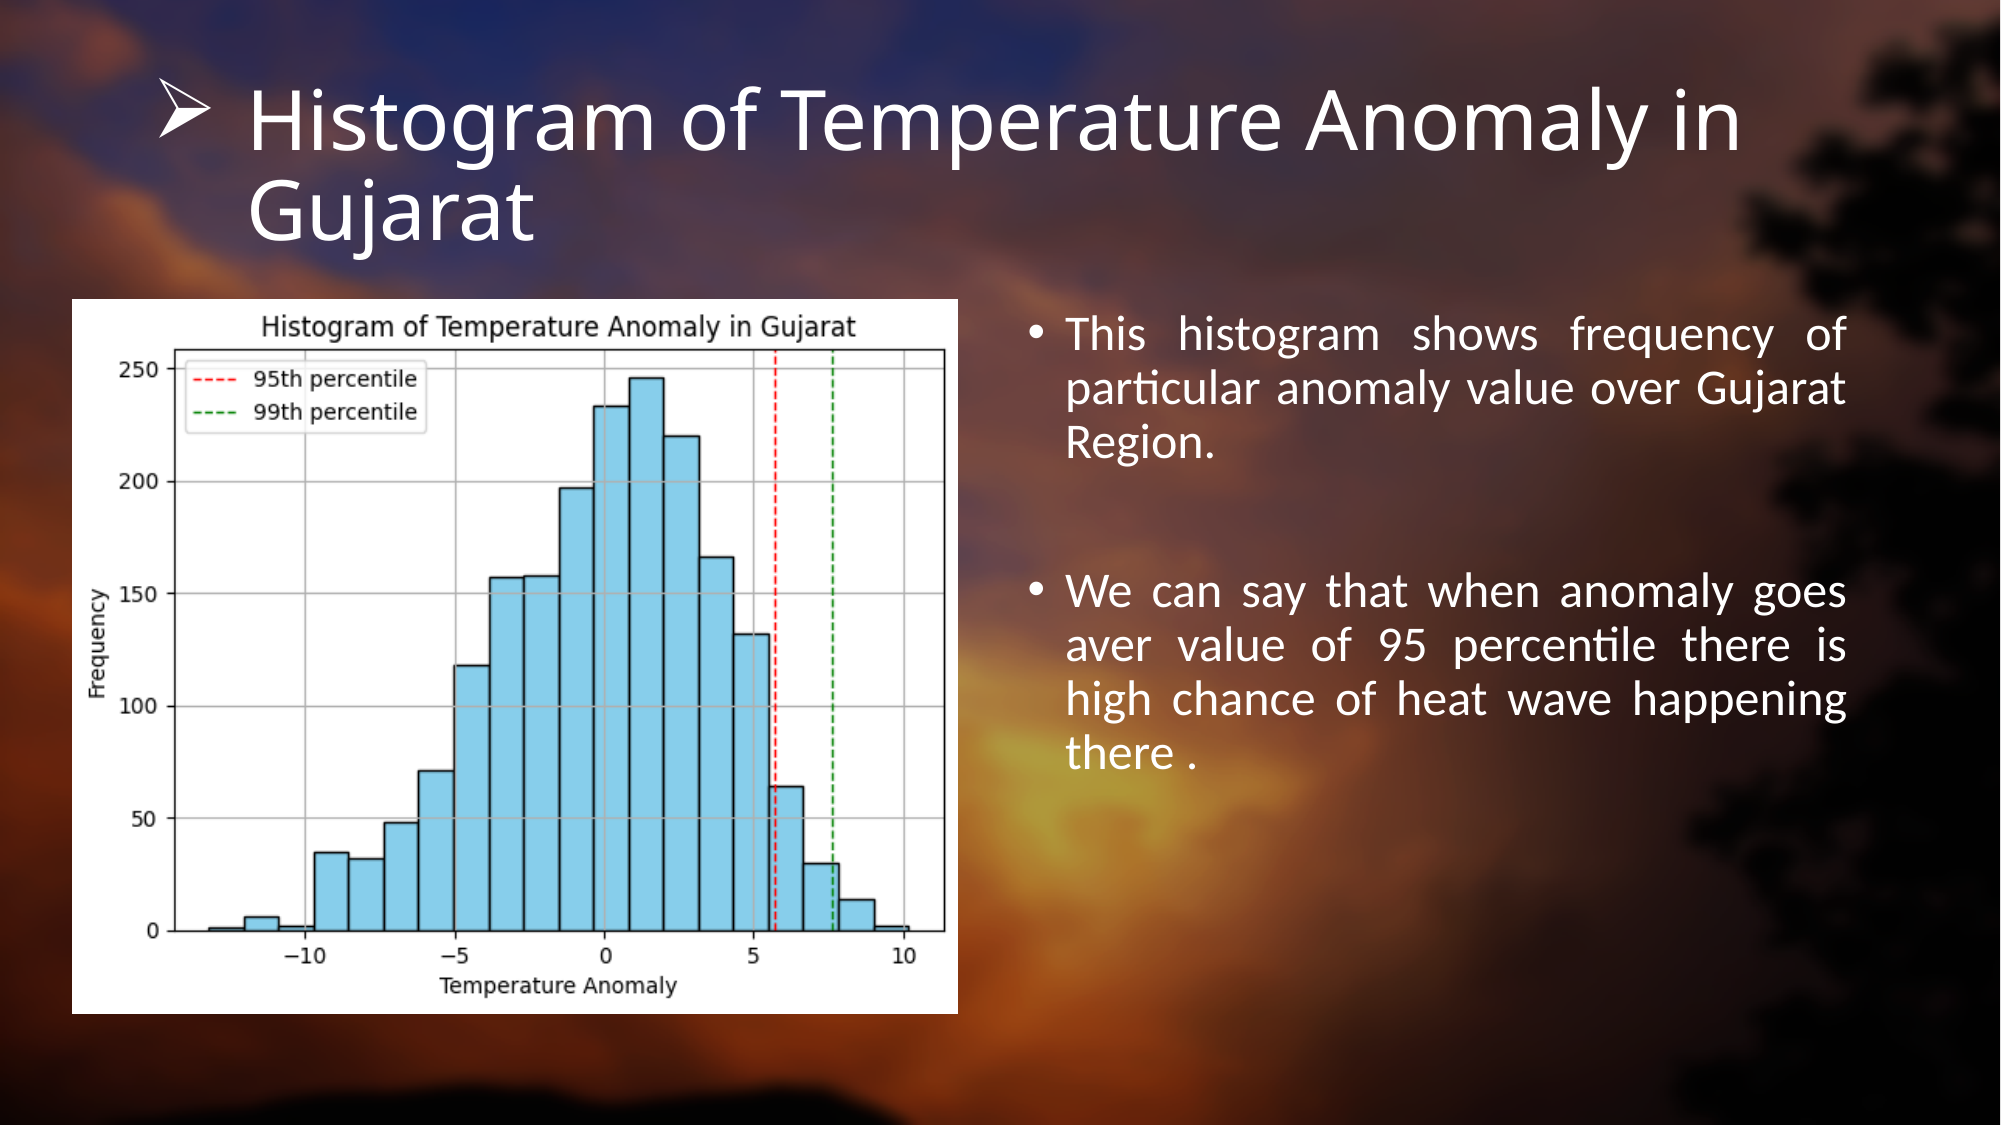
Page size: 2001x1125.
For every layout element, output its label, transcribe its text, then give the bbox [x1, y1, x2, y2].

picture [0, 0, 2001, 1125]
title Histogram of Temperature Anomaly in Gujarat [137, 59, 1863, 278]
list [72, 299, 958, 1014]
list This histogram shows frequency of particular anomaly value over Gujarat Region. We can say that when anomaly goes aver value of 95 percentile there is high chance of heat wave happening there . [1012, 299, 1863, 1014]
